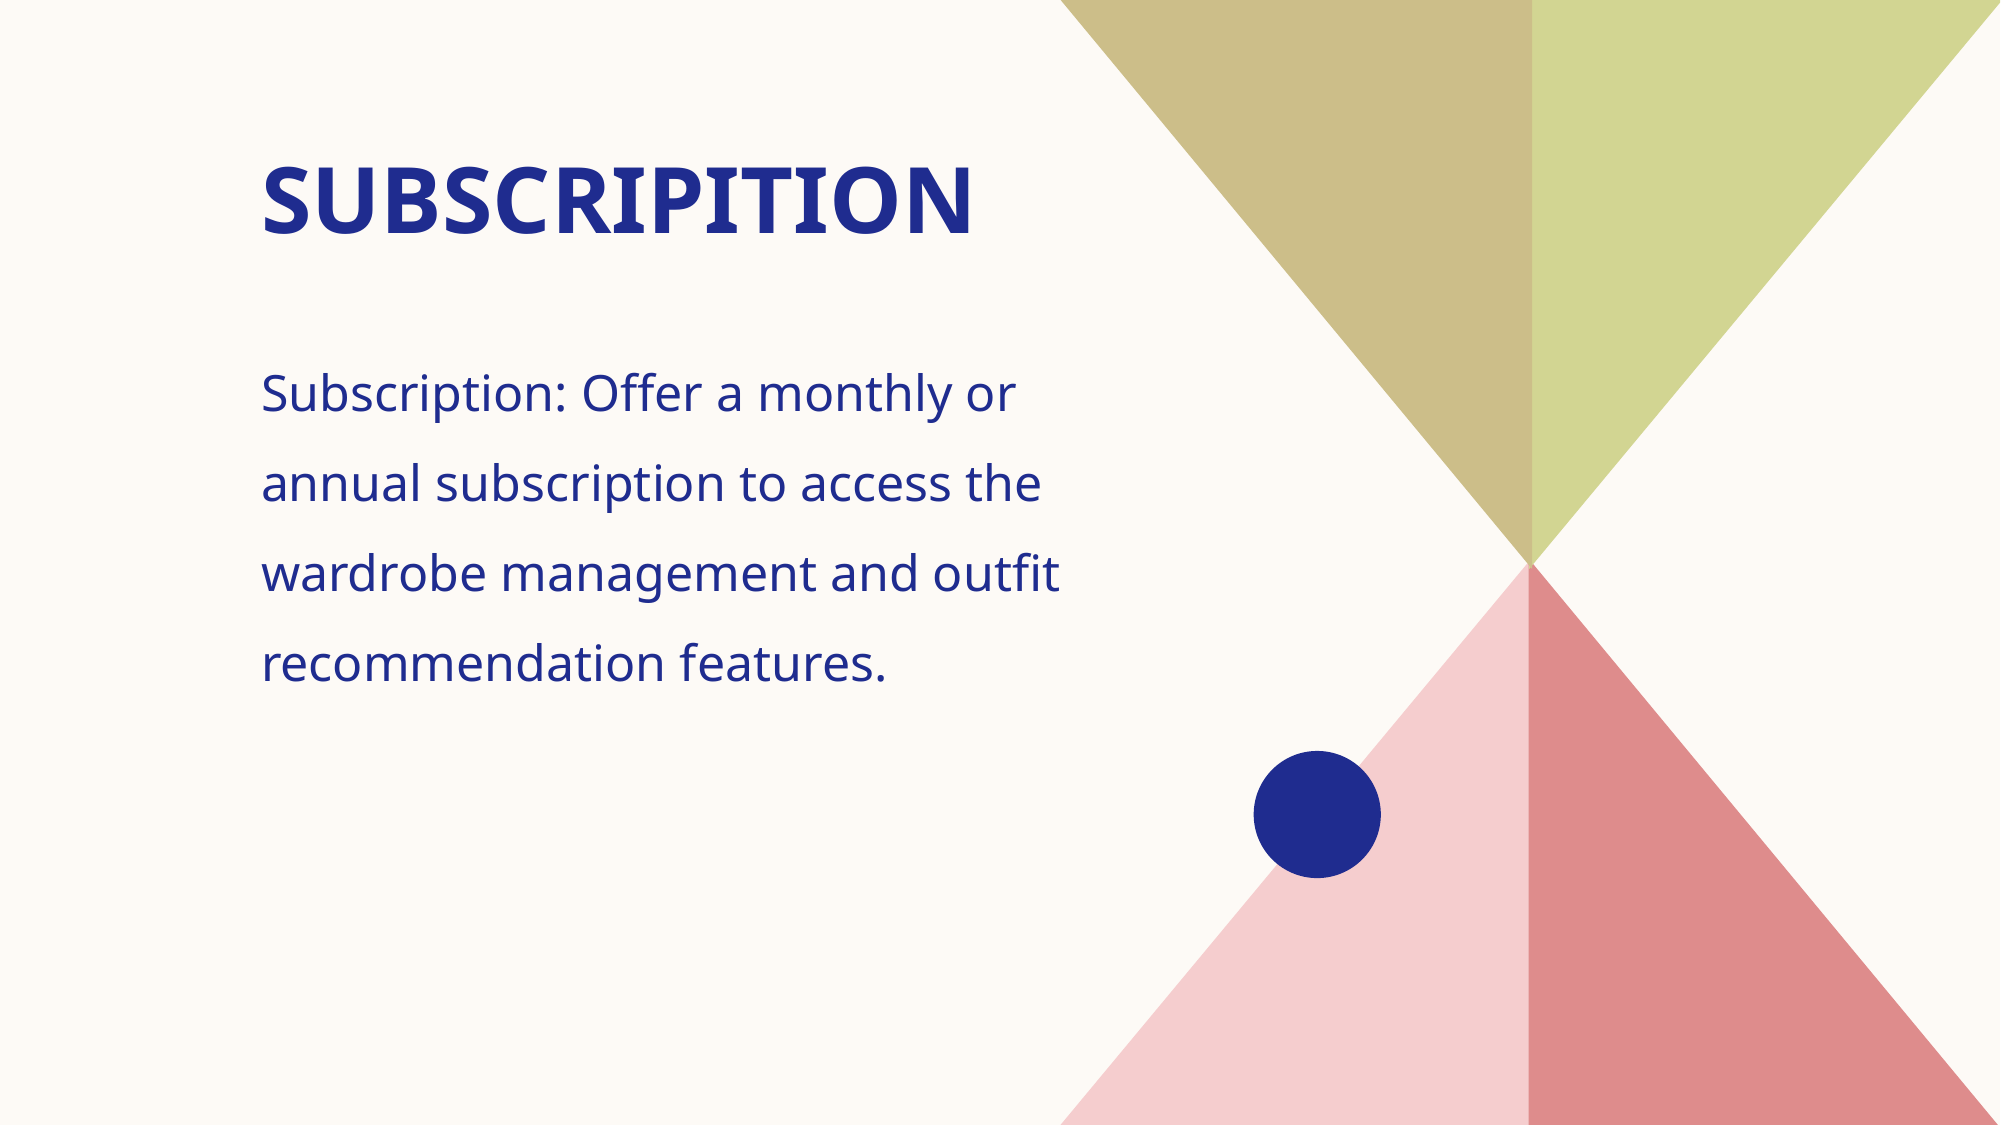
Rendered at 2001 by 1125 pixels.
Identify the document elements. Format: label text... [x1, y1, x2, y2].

title SUBSCRIPITION [246, 133, 1180, 273]
list Subscription: Offer a monthly or annual subscription to access the wardrobe management and outfit recommendation features. [246, 324, 1180, 967]
